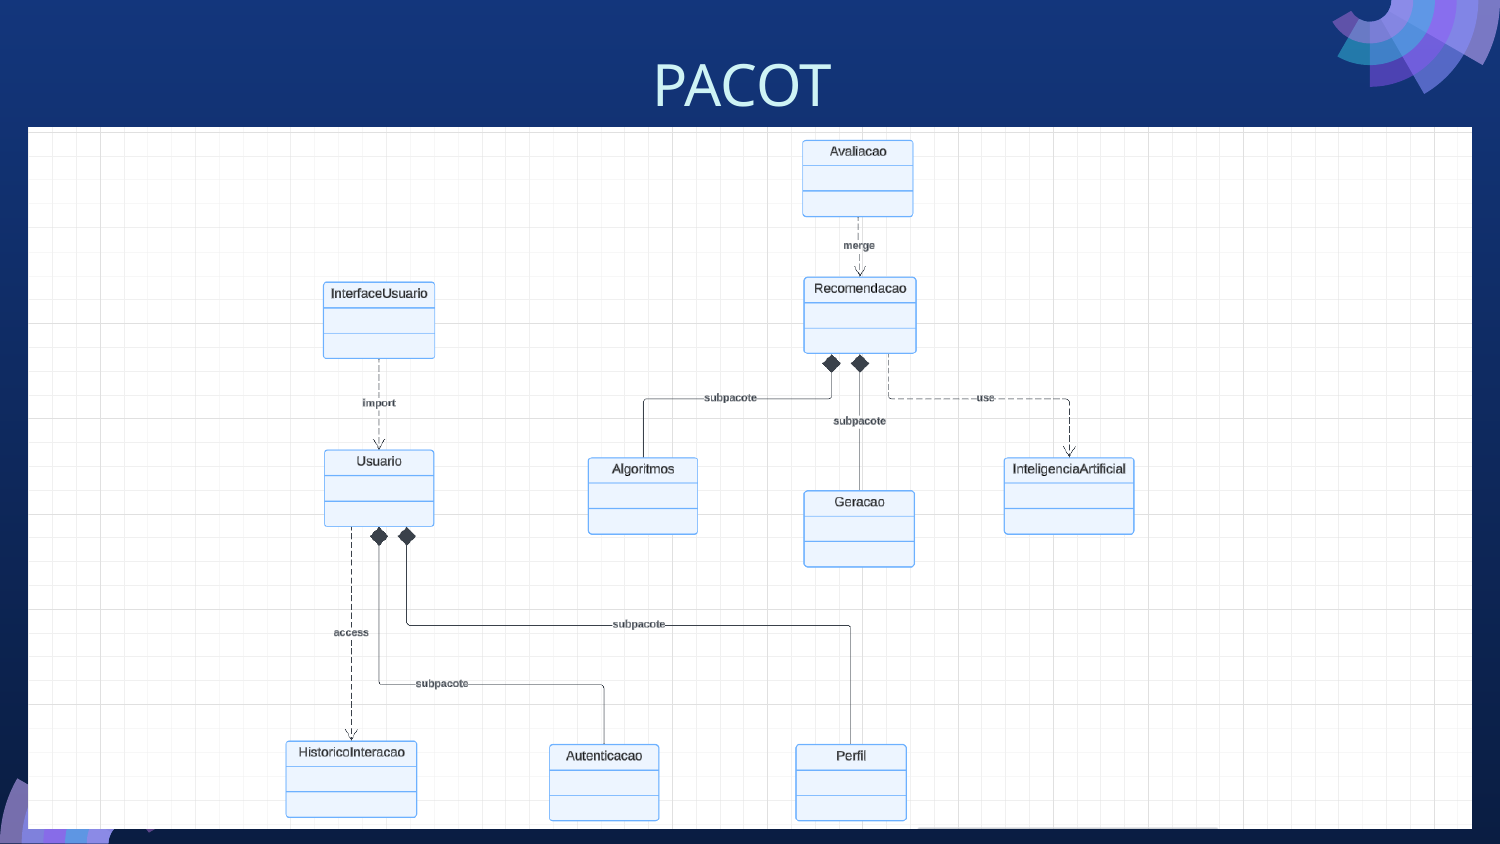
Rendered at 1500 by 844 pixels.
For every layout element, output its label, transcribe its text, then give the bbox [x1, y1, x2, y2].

picture [27, 127, 1472, 829]
title PACOTES [637, 33, 863, 125]
